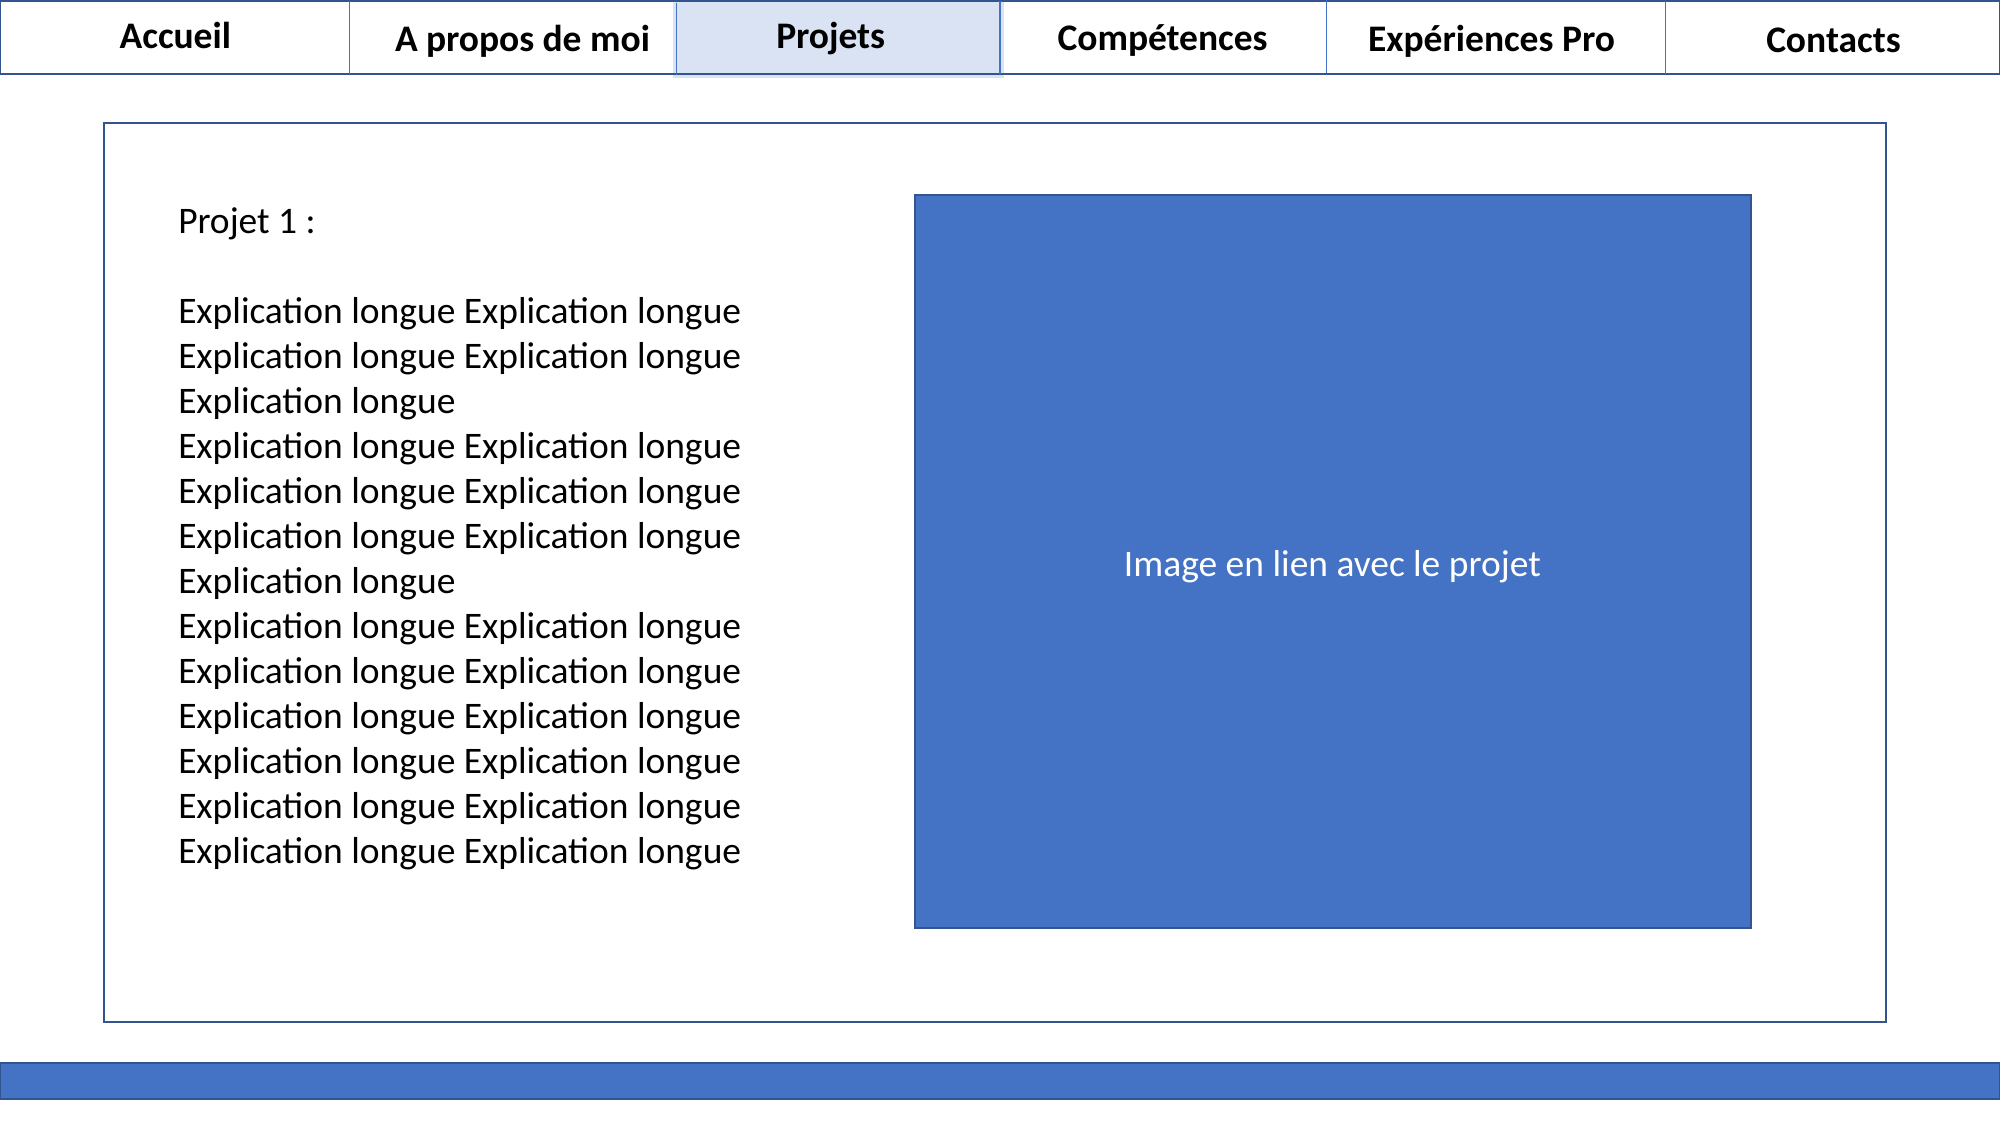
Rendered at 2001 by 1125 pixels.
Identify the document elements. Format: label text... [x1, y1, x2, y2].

text_box Projets [761, 3, 901, 64]
text_box Contacts [1751, 7, 1917, 67]
text_box Projet 1 : Explication longue Explication longue Explication longue Explication longue Explication longue Explication longue Explication longue Explication longue Explication longue Explication longue Explication longue Explication longue Explication longue Explication longue Explication longue Explication longue Explication longue Explication longue Explication longue Explication longue Explication longue Explication longue Explication longue Explication longue [163, 188, 861, 969]
text_box Compétences [1042, 5, 1283, 66]
text_box Accueil [104, 3, 247, 64]
text_box [0, 1062, 2000, 1100]
text_box Image en lien avec le projet [914, 194, 1752, 929]
text_box Expériences Pro [1353, 6, 1631, 67]
text_box [103, 122, 1887, 1023]
text_box [0, 0, 2000, 75]
text_box A propos de moi [380, 6, 666, 67]
